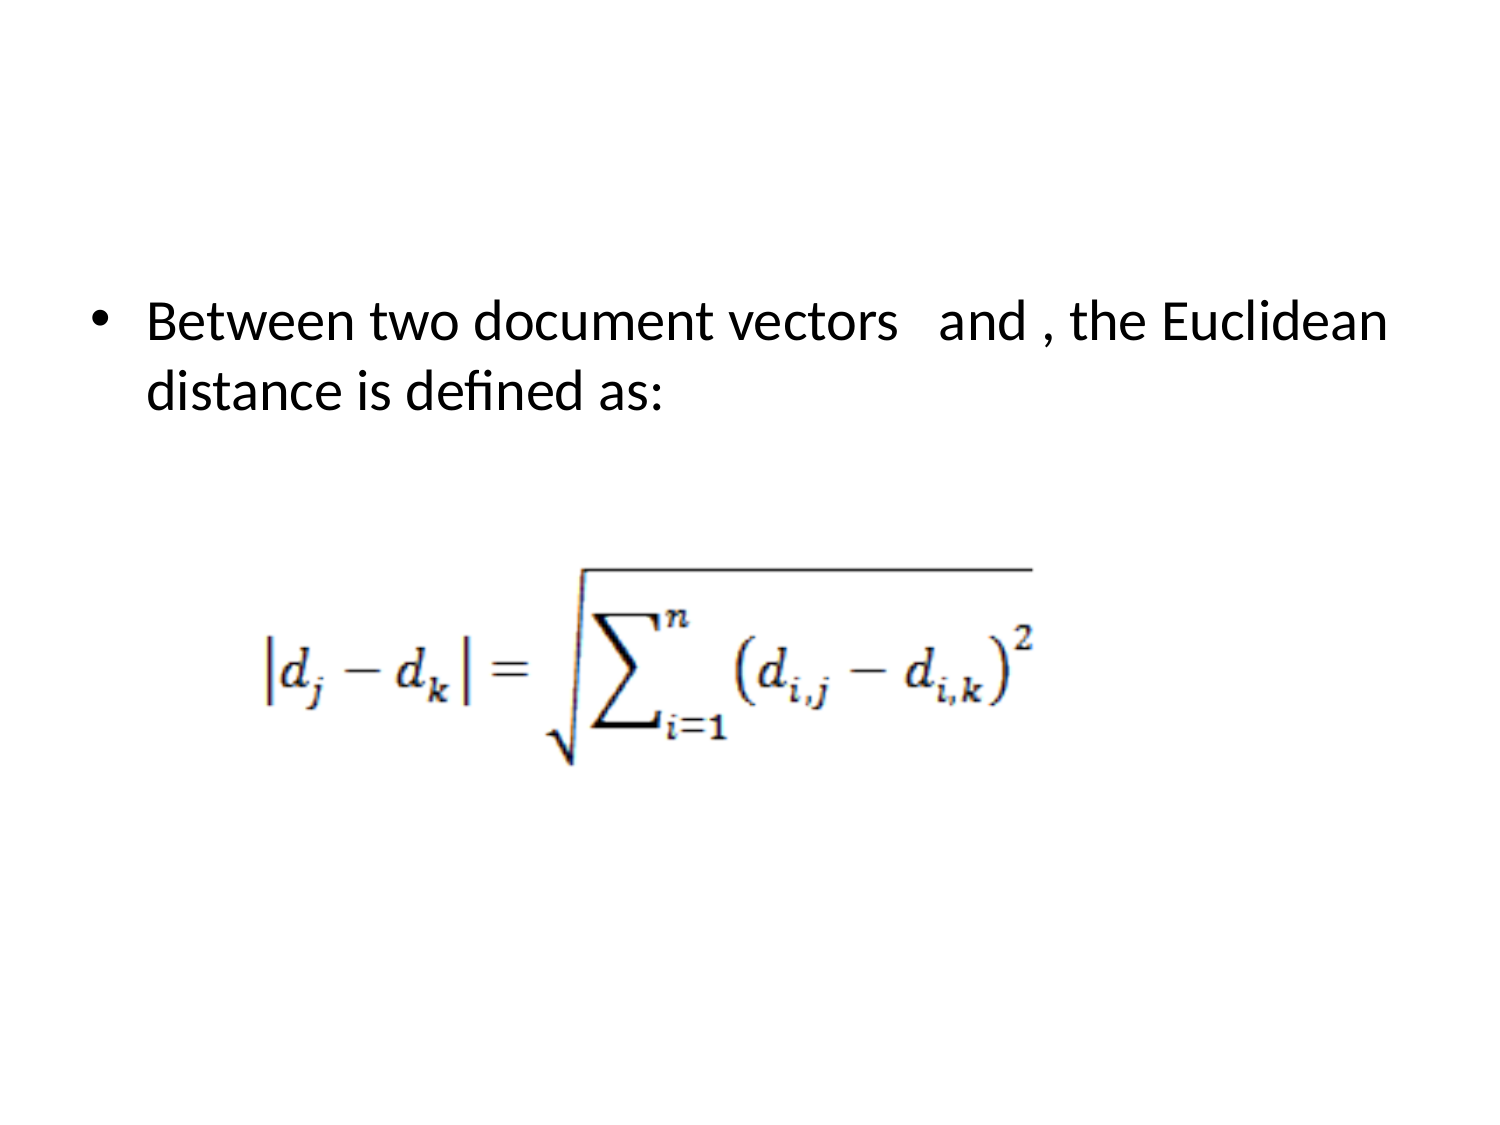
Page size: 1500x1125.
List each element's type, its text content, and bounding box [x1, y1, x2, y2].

picture [262, 562, 1038, 776]
list Between two document vectors and , the Euclidean distance is defined as: [74, 274, 1426, 1018]
